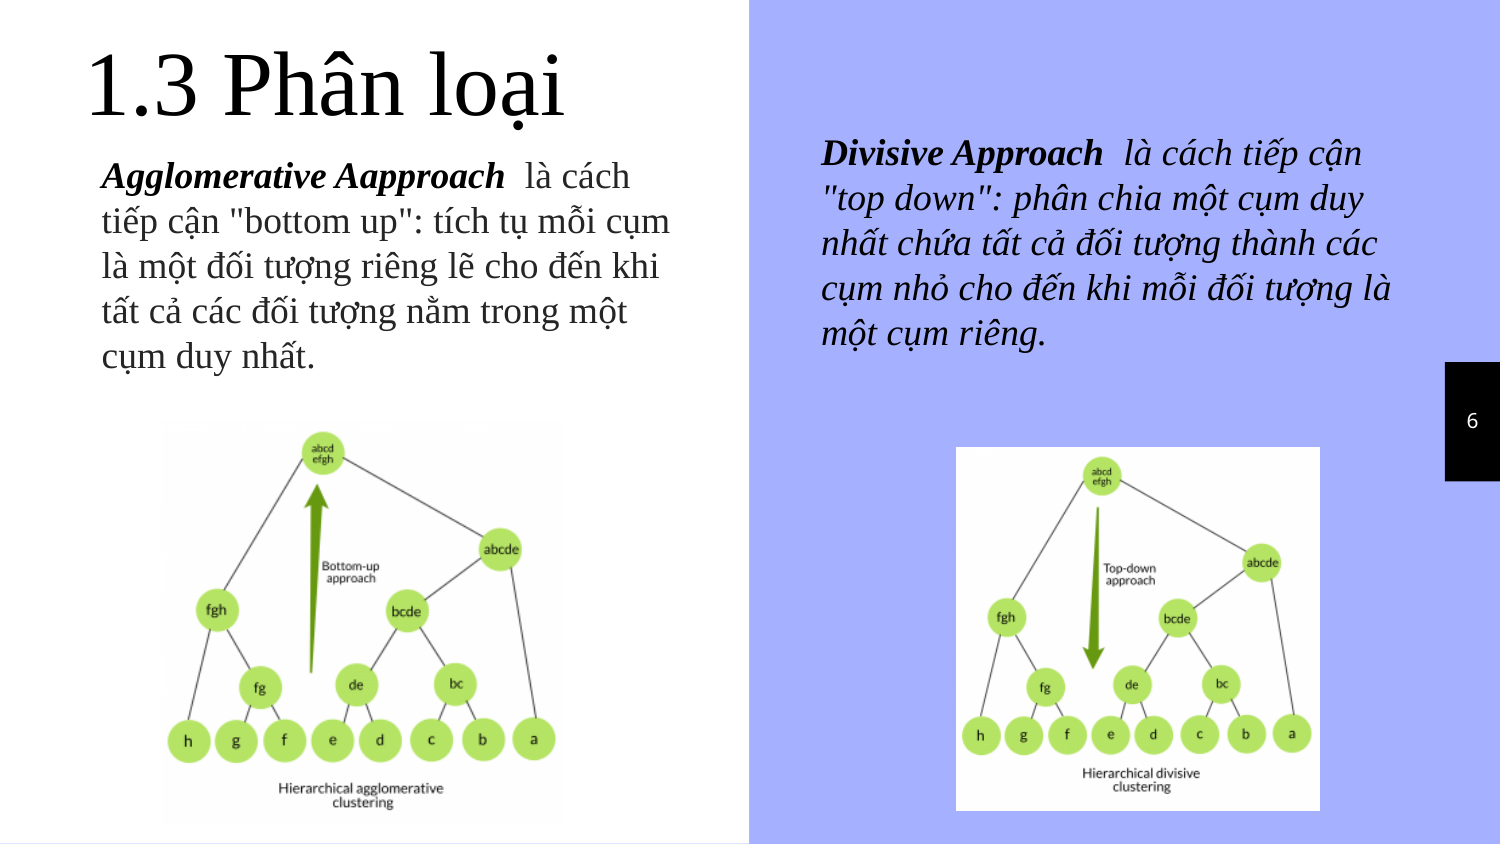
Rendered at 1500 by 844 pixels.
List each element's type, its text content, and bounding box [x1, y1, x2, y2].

text_box Divisive Approach là cách tiếp cận "top down": phân chia một cụm duy nhất chứa tất cả đối tượng thành các cụm nhỏ cho đến khi mỗi đối tượng là một cụm riêng. [806, 120, 1414, 406]
slide_number 6 [1444, 362, 1500, 482]
text_box 1.3 Phân loại [27, 19, 624, 149]
picture [955, 446, 1320, 811]
text_box Agglomerative Aapproach là cách tiếp cận "bottom up": tích tụ mỗi cụm là một đối tượng riêng lẽ cho đến khi tất cả các đối tượng nằm trong một cụm duy nhất. [86, 143, 694, 384]
picture [161, 421, 565, 825]
